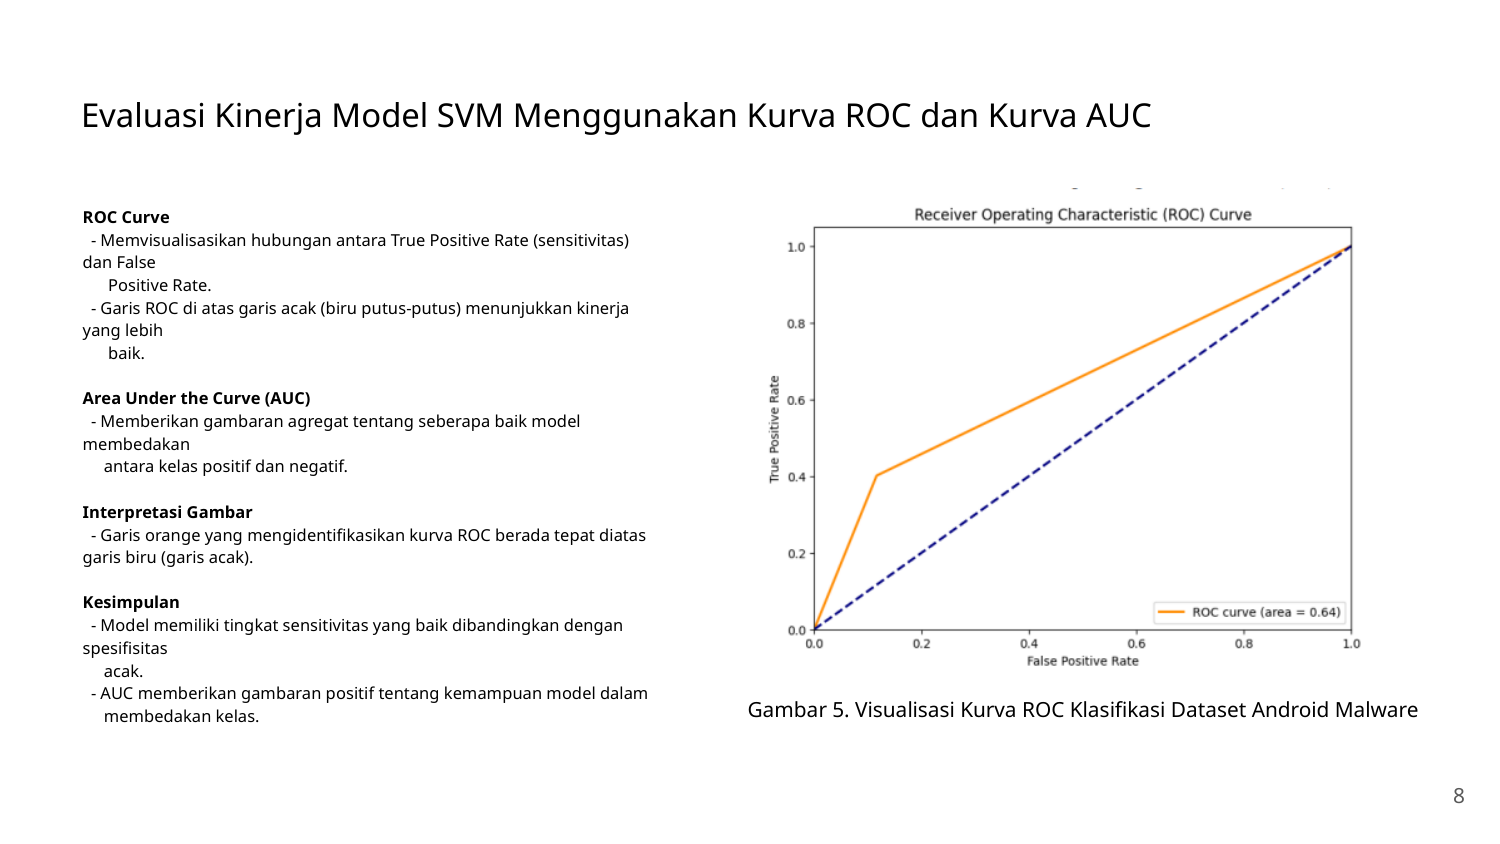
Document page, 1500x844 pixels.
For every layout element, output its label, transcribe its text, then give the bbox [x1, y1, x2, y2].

list ROC Curve - Memvisualisasikan hubungan antara True Positive Rate (sensitivitas) dan False Positive Rate. - Garis ROC di atas garis acak (biru putus-putus) menunjukkan kinerja yang lebih baik. Area Under the Curve (AUC) - Memberikan gambaran agregat tentang seberapa baik model membedakan antara kelas positif dan negatif. Interpretasi Gambar - Garis orange yang mengidentifikasikan kurva ROC berada tepat diatas garis biru (garis acak). Kesimpulan - Model memiliki tingkat sensitivitas yang baik dibandingkan dengan spesifisitas acak. - AUC memberikan gambaran positif tentang kemampuan model dalam membedakan kelas. [51, 189, 674, 750]
slide_number 8 [1389, 764, 1480, 830]
title Evaluasi Kinerja Model SVM Menggunakan Kurva ROC dan Kurva AUC [51, 80, 1449, 174]
text_box Gambar 5. Visualisasi Kurva ROC Klasifikasi Dataset Android Malware [732, 689, 1434, 730]
picture [749, 188, 1417, 696]
